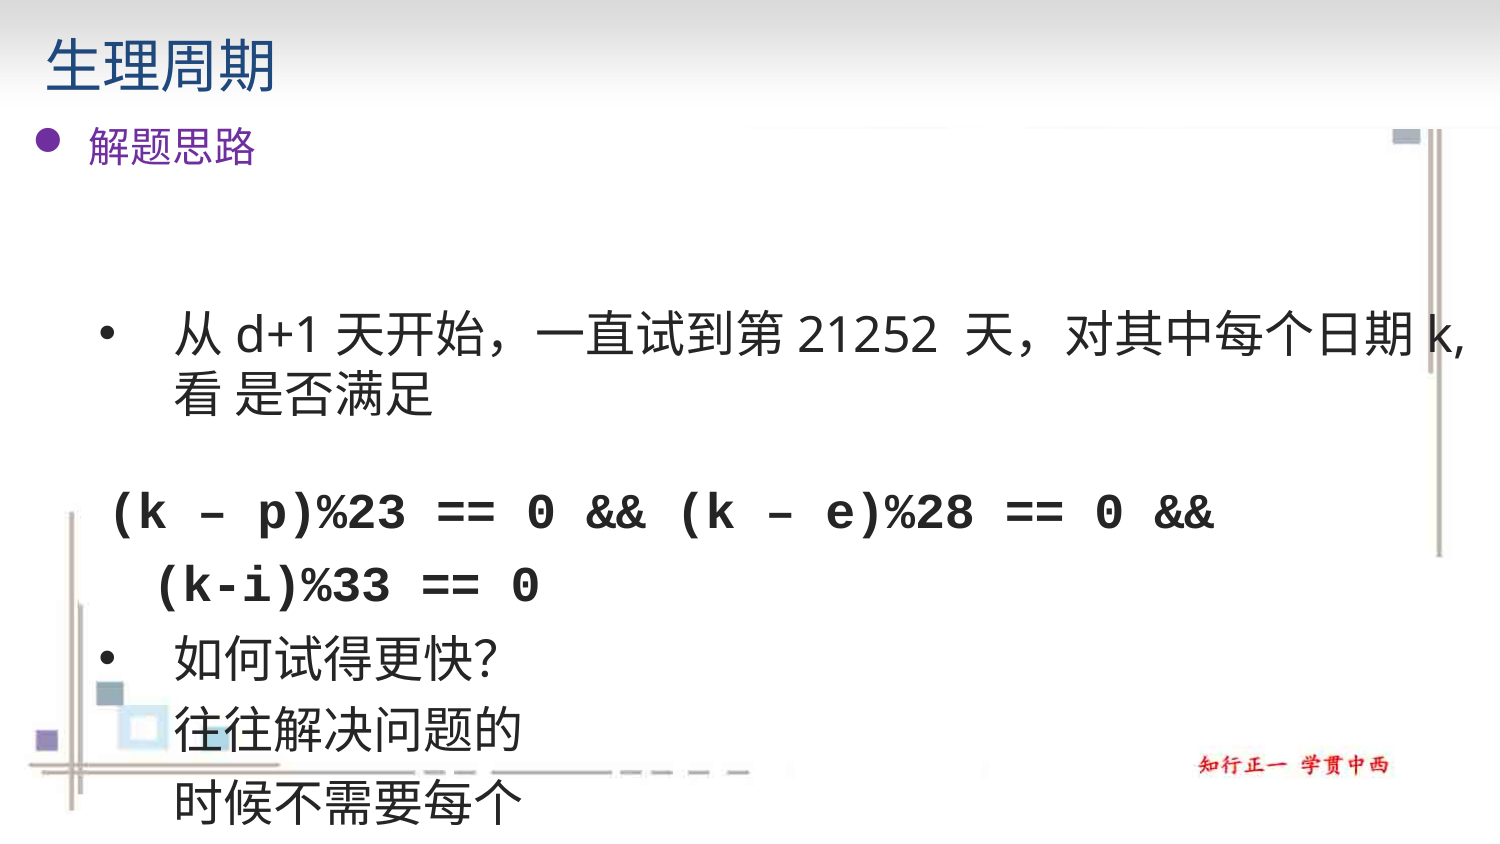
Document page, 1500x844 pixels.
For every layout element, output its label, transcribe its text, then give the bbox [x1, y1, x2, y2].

list 从d+1天开始，一直试到第21252 天，对其中每个日期k,看 是否满足 (k – p)%23 == 0 && (k – e)%28 == 0 && (k-i)%33 == 0 如何试得更快？往往解决问题的时候不需要每个都试 跳着试! [22, 300, 1478, 844]
picture [0, 0, 1500, 844]
text_box 解题思路 [30, 118, 259, 171]
title 生理周期 [42, 27, 280, 171]
